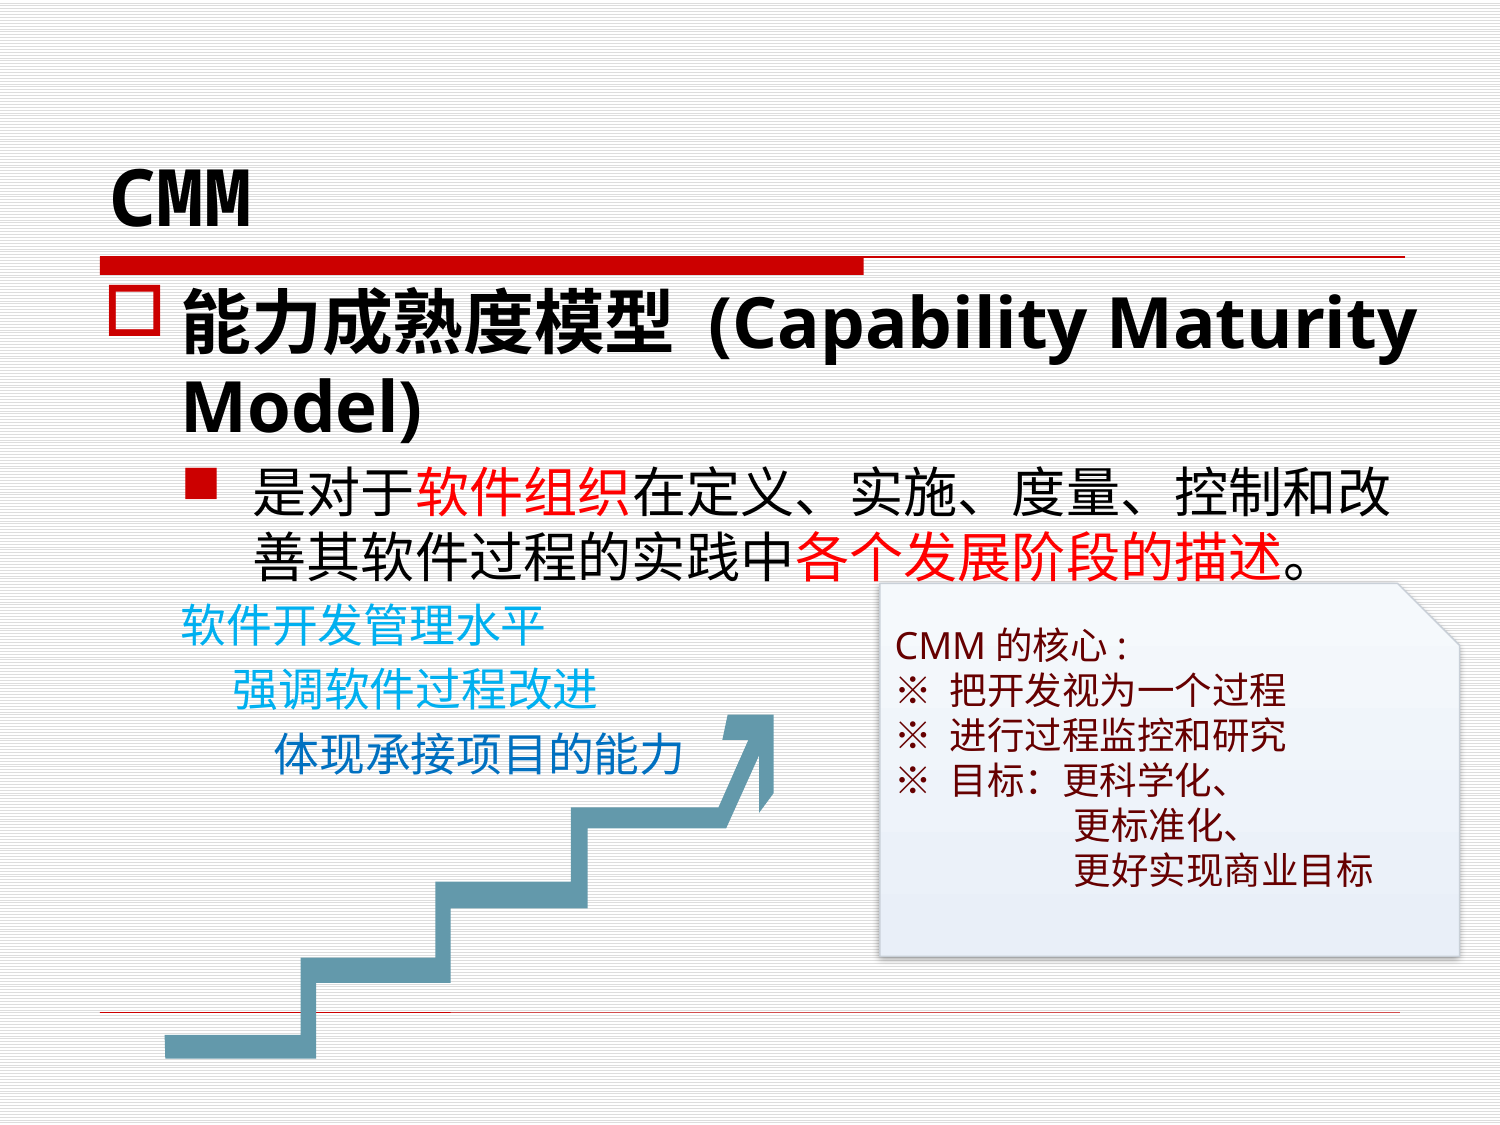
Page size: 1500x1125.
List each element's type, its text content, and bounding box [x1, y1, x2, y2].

text_box [164, 714, 774, 1059]
text_box CMM的核心: ※ 把开发视为一个过程 ※ 进行过程监控和研究 ※ 目标：更科学化、 更标准化、 更好实现商业目标 [879, 582, 1461, 958]
title CMM [94, 50, 1407, 250]
list 能力成熟度模型 (Capability Maturity Model) 是对于软件组织在定义、实施、度量、控制和改善其软件过程的实践中各个发展阶段的描述。 软件开发管理水平 强调软件过程改进 体现承接项目的能力 [88, 269, 1460, 1083]
